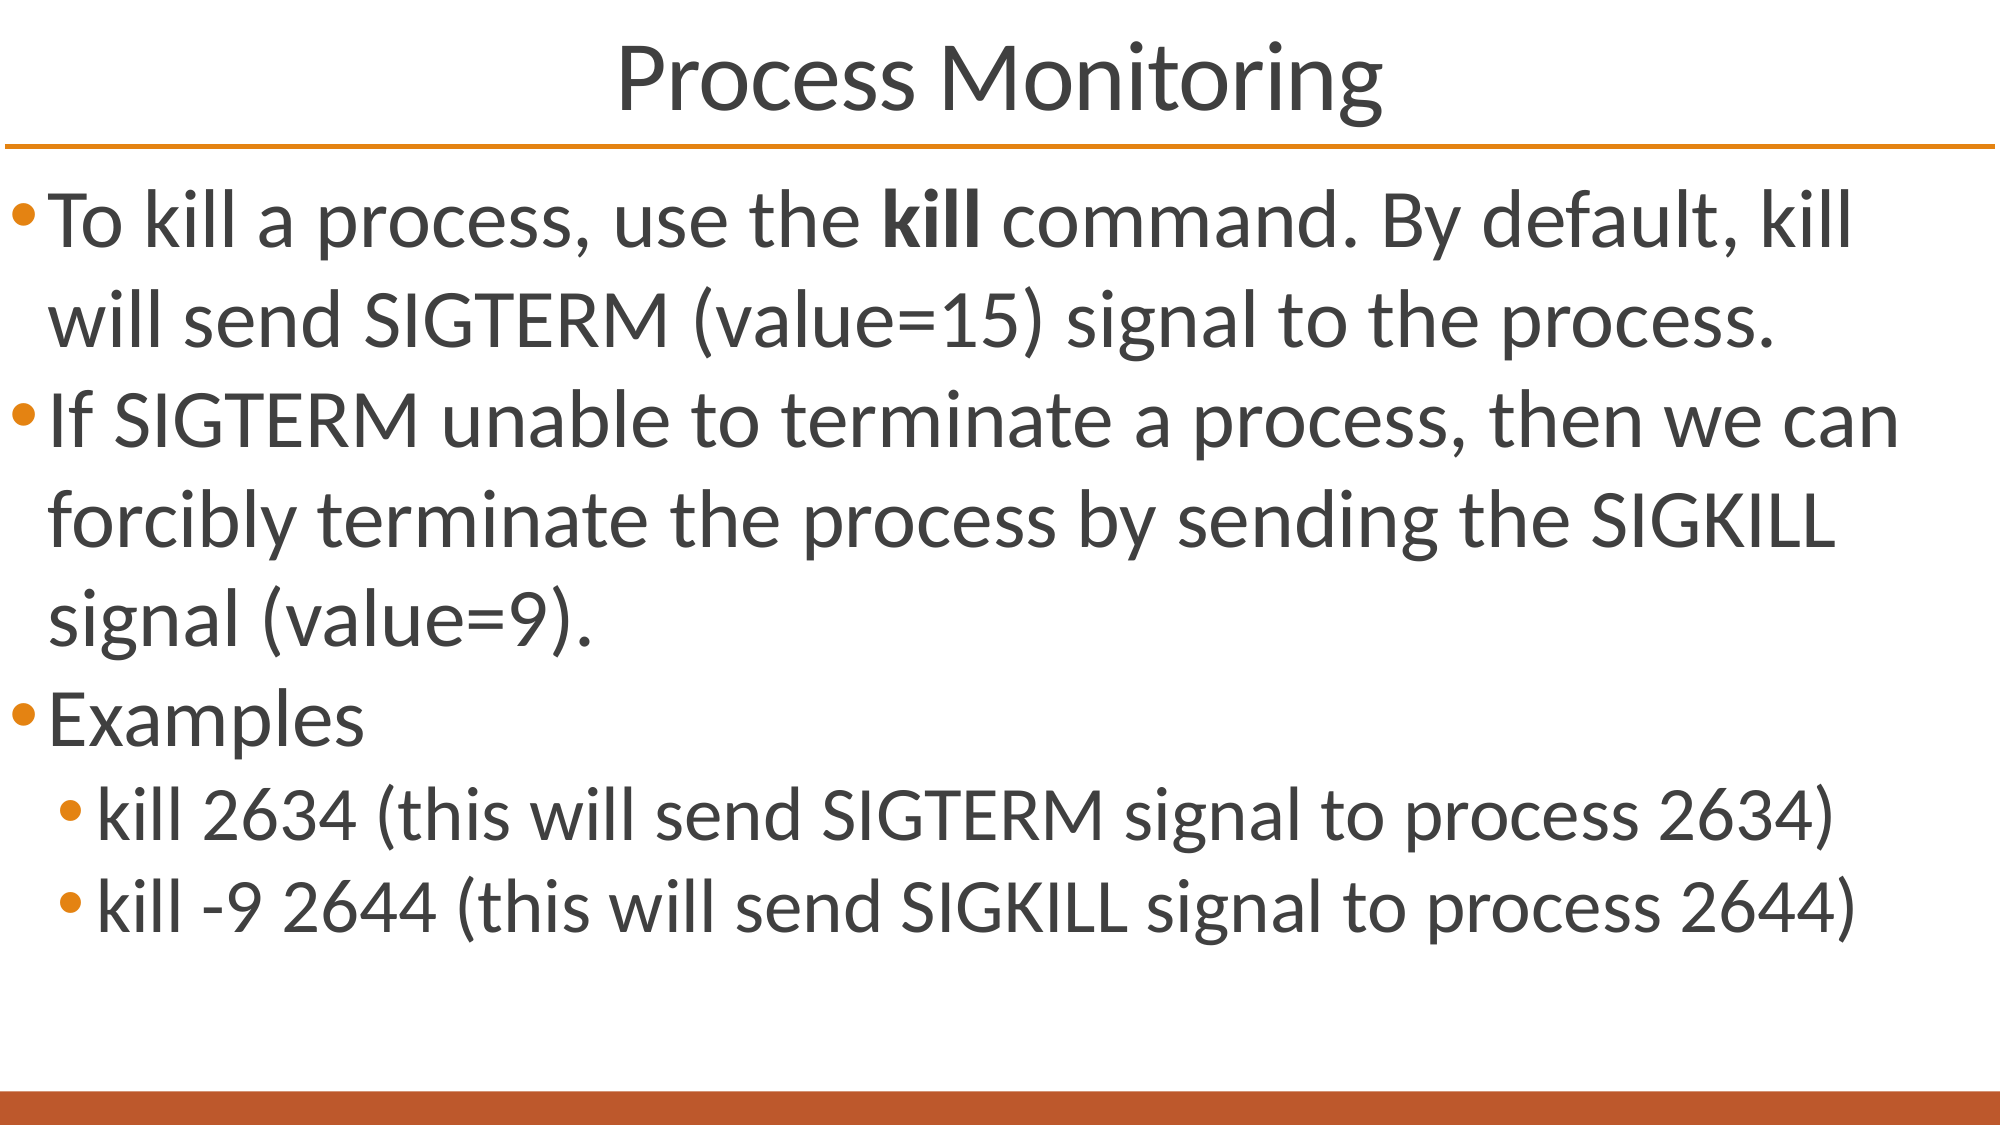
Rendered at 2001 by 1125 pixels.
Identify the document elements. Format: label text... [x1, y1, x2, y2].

title Process Monitoring [5, 6, 1995, 139]
list To kill a process, use the kill command. By default, kill will send SIGTERM (value=15) signal to the process. If SIGTERM unable to terminate a process, then we can forcibly terminate the process by sending the SIGKILL signal (value=9). Examples kill 2634 (this will send SIGTERM signal to process 2634) kill -9 2644 (this will send SIGKILL signal to process 2644) [9, 156, 1990, 1092]
